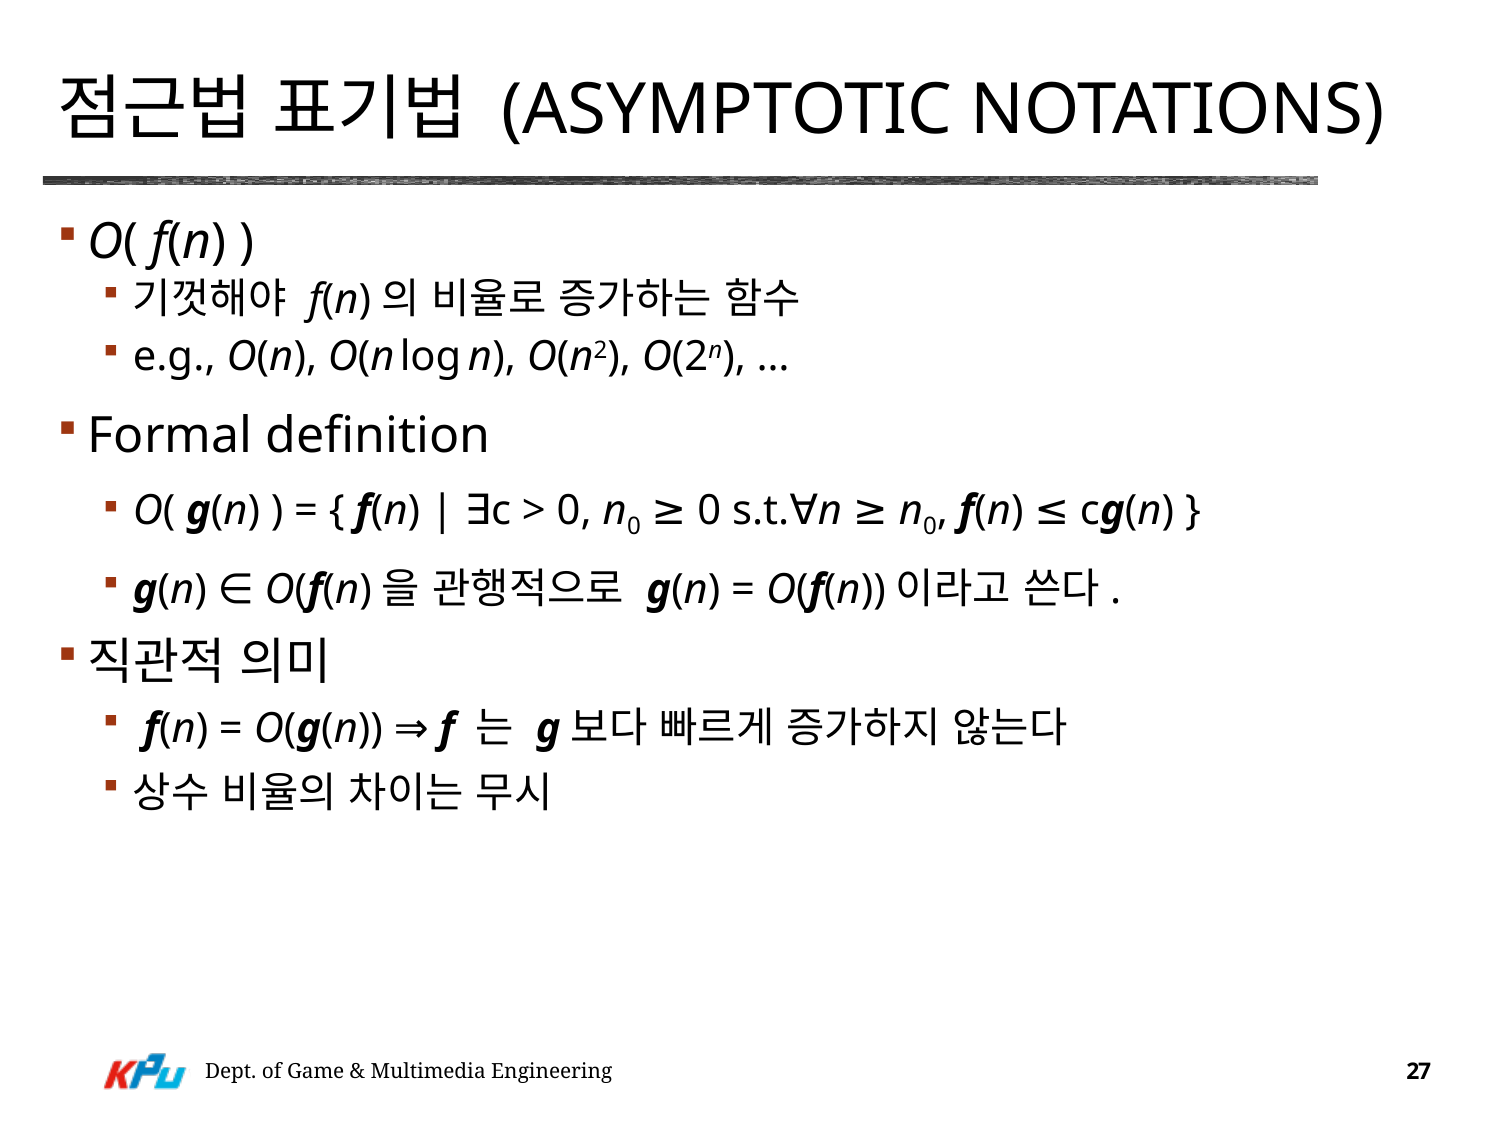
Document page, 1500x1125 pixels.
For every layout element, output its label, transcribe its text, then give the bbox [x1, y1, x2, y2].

slide_number 27 [1379, 1042, 1459, 1103]
picture [92, 1030, 191, 1120]
list O( f(n) ) 기껏해야 f(n)의 비율로 증가하는 함수 e.g., O(n), O(n log n), O(n2), O(2n), … Formal definition O( g(n) ) = { f(n) | ∃c > 0, n0 ≥ 0 s.t.∀n ≥ n0, f(n) ≤ cg(n) } g(n) ∈ O(f(n)을 관행적으로 g(n) = O(f(n))이라고 쓴다. 직관적 의미 f(n) = O(g(n)) ⇒ f 는 g보다 빠르게 증가하지 않는다 상수 비율의 차이는 무시 [42, 207, 1458, 1013]
title 점근법 표기법 (Asymptotic Notations) [42, 39, 1458, 182]
footer Dept. of Game & Multimedia Engineering [190, 1042, 879, 1103]
